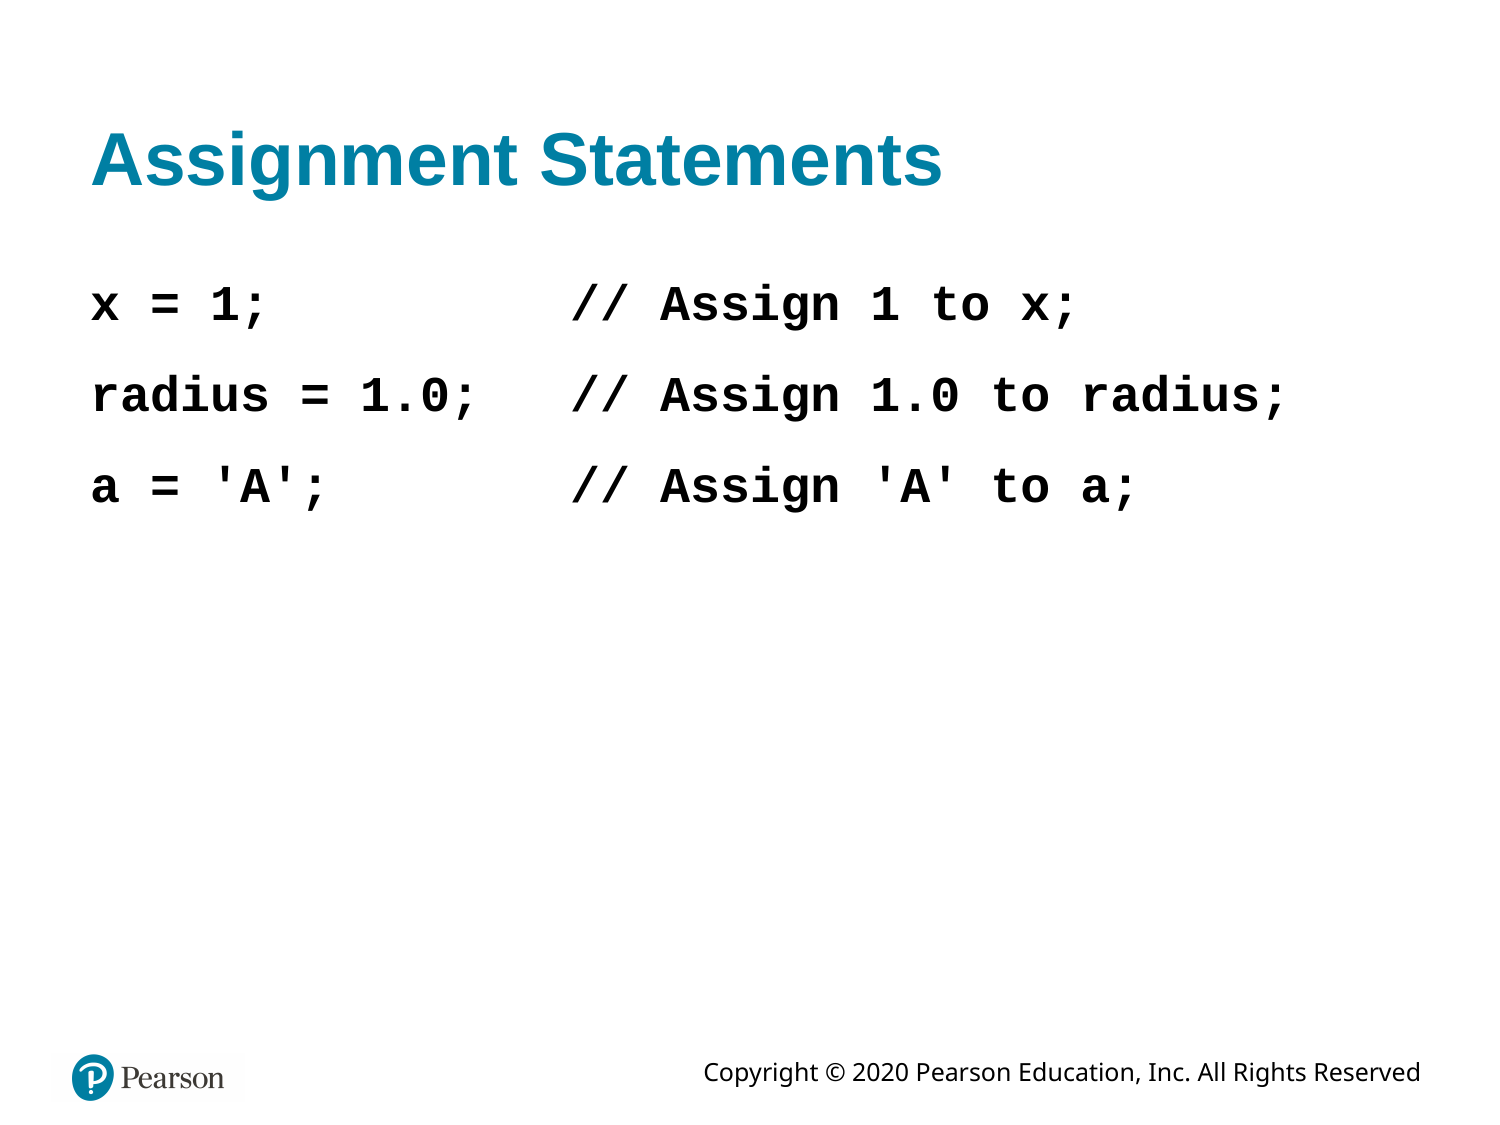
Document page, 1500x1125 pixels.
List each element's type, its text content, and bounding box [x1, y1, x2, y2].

picture [51, 1053, 245, 1102]
title Assignment Statements [75, 35, 1425, 216]
list x = 1; // Assign 1 to x; radius = 1.0; // Assign 1.0 to radius; a = 'A'; // Assign 'A' to a; [75, 255, 1426, 1021]
